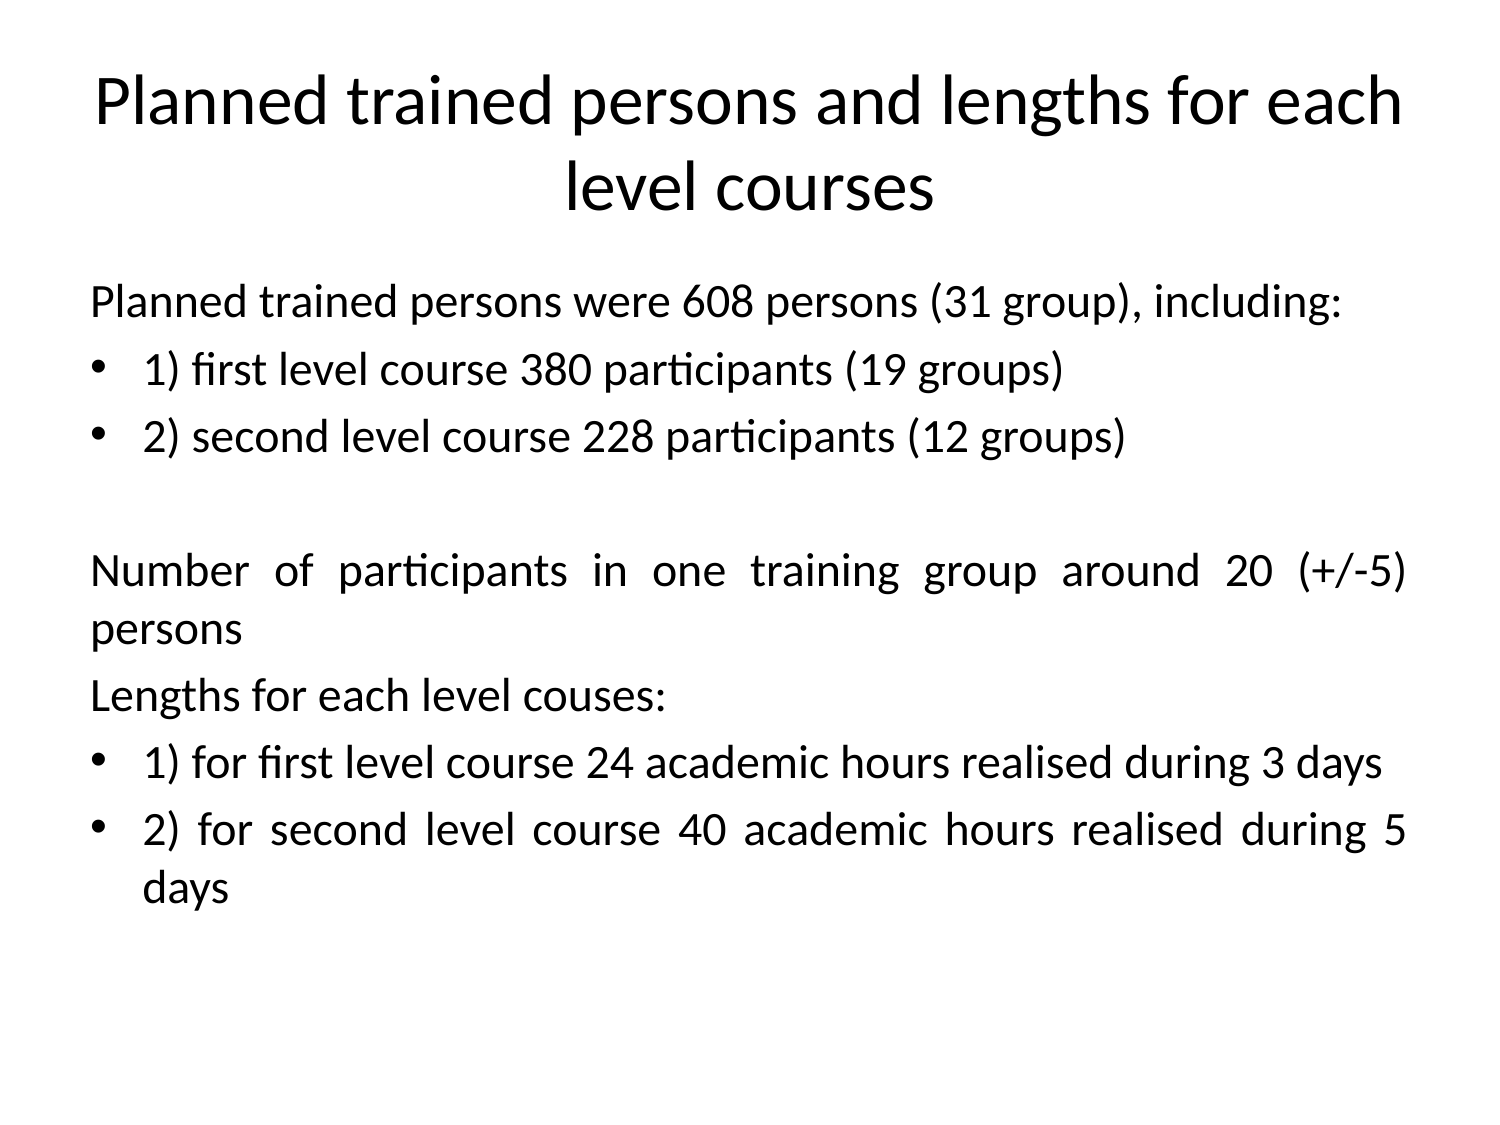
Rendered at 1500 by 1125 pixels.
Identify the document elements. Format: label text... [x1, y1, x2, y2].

title Planned trained persons and lengths for each level courses [75, 45, 1425, 233]
list Planned trained persons were 608 persons (31 group), including: 1) first level course 380 participants (19 groups) 2) second level course 228 participants (12 groups) Number of participants in one training group around 20 (+/-5) persons Lengths for each level couses: 1) for first level course 24 academic hours realised during 3 days 2) for second level course 40 academic hours realised during 5 days [75, 262, 1425, 1005]
